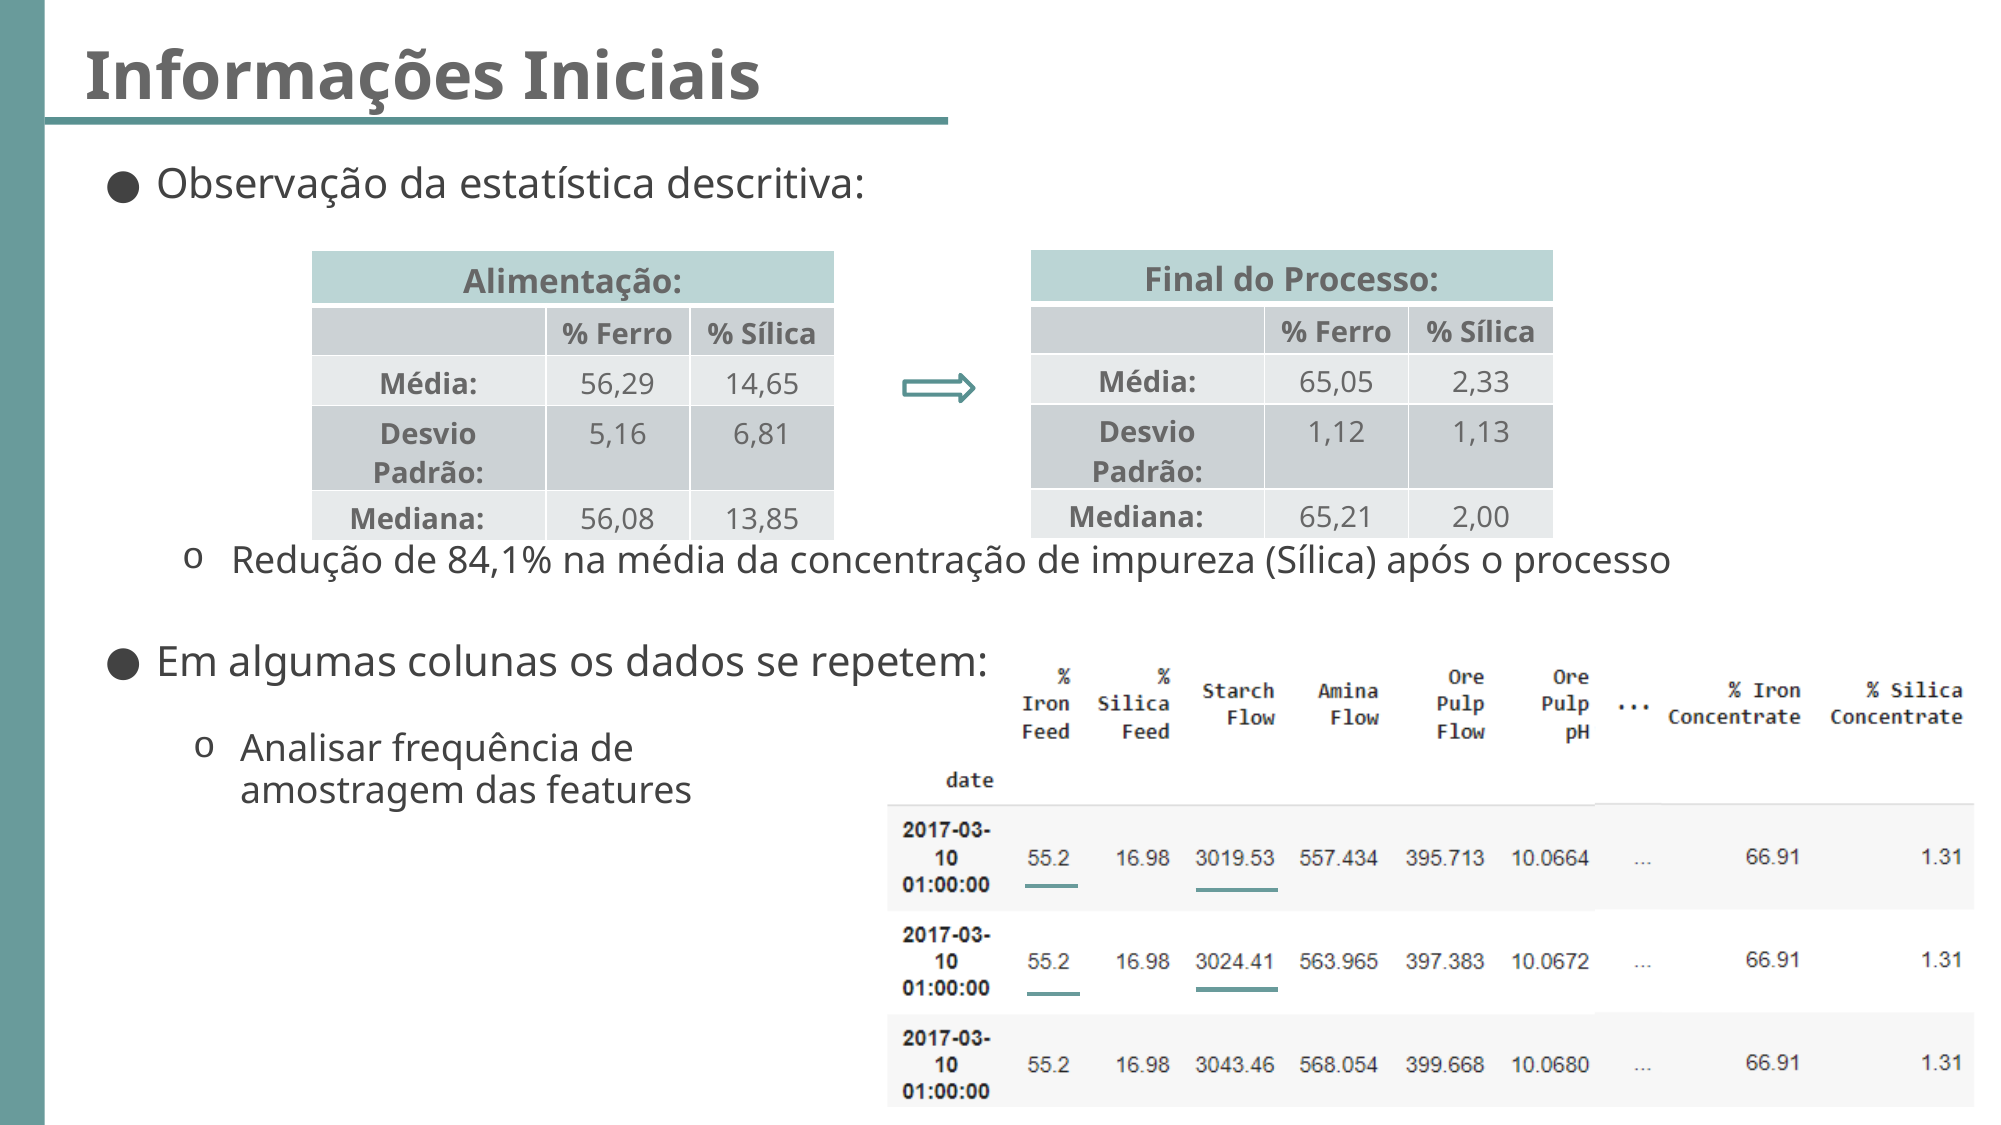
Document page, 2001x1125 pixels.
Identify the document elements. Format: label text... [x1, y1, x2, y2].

title Informações Iniciais [70, 17, 1934, 143]
table_cell 56,08 [547, 491, 689, 540]
table_cell 65,05 [1265, 355, 1408, 403]
table_cell 2,00 [1409, 490, 1553, 538]
table_cell Mediana: [1031, 490, 1264, 538]
table_cell 2,33 [1409, 355, 1553, 403]
table_header Final do Processo: [1031, 250, 1553, 301]
table_header Alimentação: [312, 251, 834, 303]
table_cell 5,16 [547, 406, 689, 490]
table_cell Desvio Padrão: [312, 406, 545, 490]
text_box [883, 645, 1979, 1107]
text_box [42, 115, 950, 127]
table_cell Média: [312, 356, 545, 405]
table_cell 56,29 [547, 356, 689, 405]
table_cell 1,12 [1265, 405, 1408, 488]
table_cell [1031, 307, 1264, 353]
list Observação da estatística descritiva: Redução de 84,1% na média da concentração de impureza (Sílica) após o processo Em algumas colunas os dados se repetem: [66, 134, 1737, 973]
table_cell Desvio Padrão: [1031, 405, 1264, 488]
table_cell Média: [1031, 355, 1264, 403]
table_cell [312, 308, 545, 355]
table_cell 13,85 [691, 491, 834, 540]
text_box [0, 0, 47, 1125]
text_box Analisar frequência de amostragem das features [77, 719, 806, 820]
table_cell 14,65 [691, 356, 834, 405]
table_cell 65,21 [1265, 490, 1408, 538]
table_cell 6,81 [691, 406, 834, 490]
table_cell % Ferro [547, 308, 689, 355]
table_cell % Ferro [1265, 307, 1408, 353]
table_cell 1,13 [1409, 405, 1553, 488]
table_cell % Sílica [691, 308, 834, 355]
table_cell % Sílica [1409, 307, 1553, 353]
text_box [902, 372, 976, 404]
table_cell Mediana: [312, 491, 545, 540]
